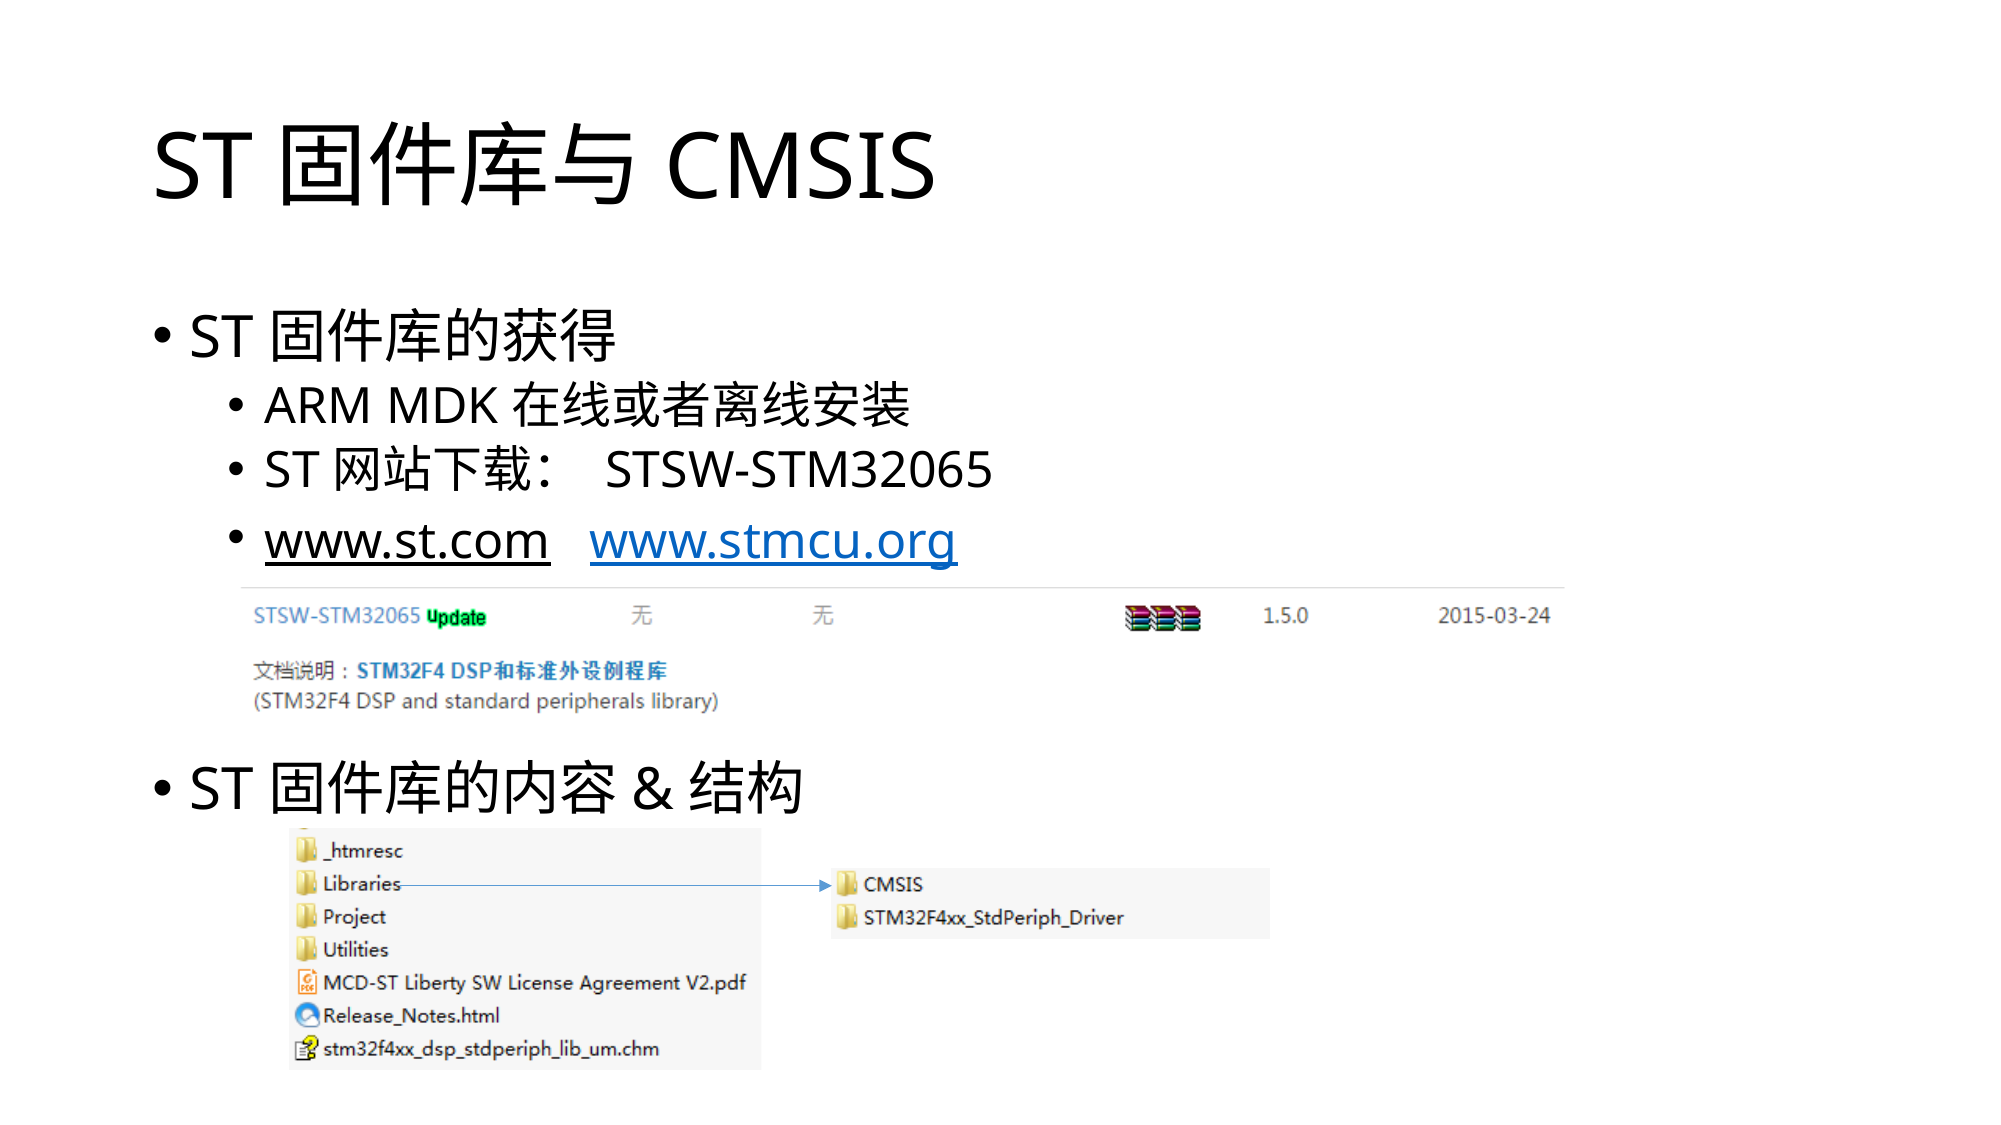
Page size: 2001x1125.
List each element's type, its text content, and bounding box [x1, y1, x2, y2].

picture [235, 587, 1582, 726]
title ST固件库与CMSIS [137, 59, 1863, 278]
list ST固件库的获得 ARM MDK在线或者离线安装 ST网站下载： STSW-STM32065 www.st.com www.stmcu.org ST固件库的内容&结构 [137, 299, 1863, 1014]
picture [289, 828, 1270, 1070]
